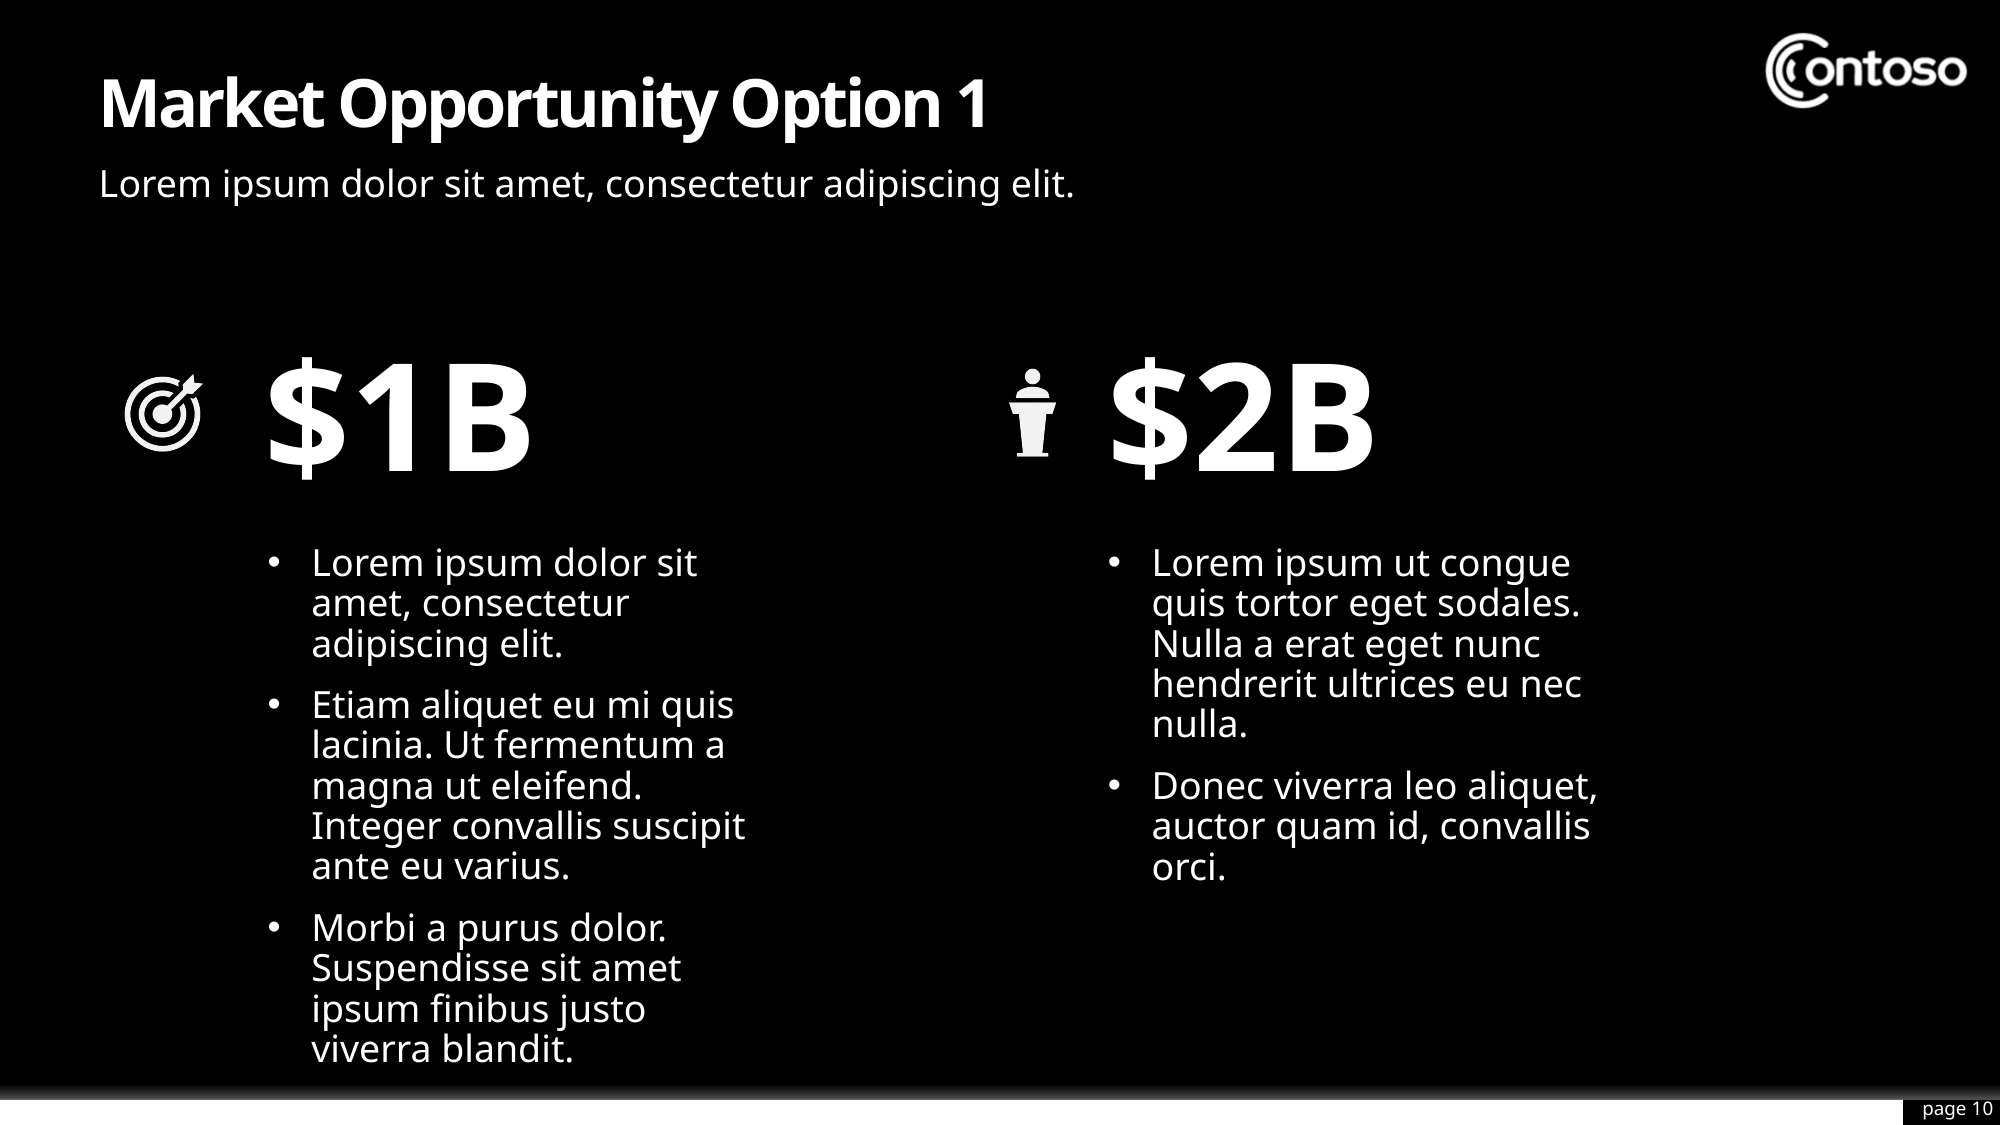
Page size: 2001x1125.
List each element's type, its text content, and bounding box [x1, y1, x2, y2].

list Lorem ipsum dolor sit amet, consectetur adipiscing elit. [98, 165, 1735, 207]
picture [1758, 26, 1974, 110]
picture [116, 370, 212, 455]
slide_number page 10 [1903, 1096, 1994, 1123]
title Market Opportunity Option 1 [98, 70, 1735, 142]
list Lorem ipsum dolor sit amet, consectetur adipiscing elit. Etiam aliquet eu mi quis lacinia. Ut fermentum a magna ut eleifend. Integer convallis suscipit ante eu varius. Morbi a purus dolor. Suspendisse sit amet ipsum finibus justo viverra blandit. [267, 543, 772, 1045]
picture [985, 353, 1080, 472]
list $1B [265, 351, 769, 516]
list $2B [1107, 351, 1612, 517]
list Lorem ipsum ut congue quis tortor eget sodales. Nulla a erat eget nunc hendrerit ultrices eu nec nulla. Donec viverra leo aliquet, auctor quam id, convallis orci. [1107, 543, 1612, 1045]
